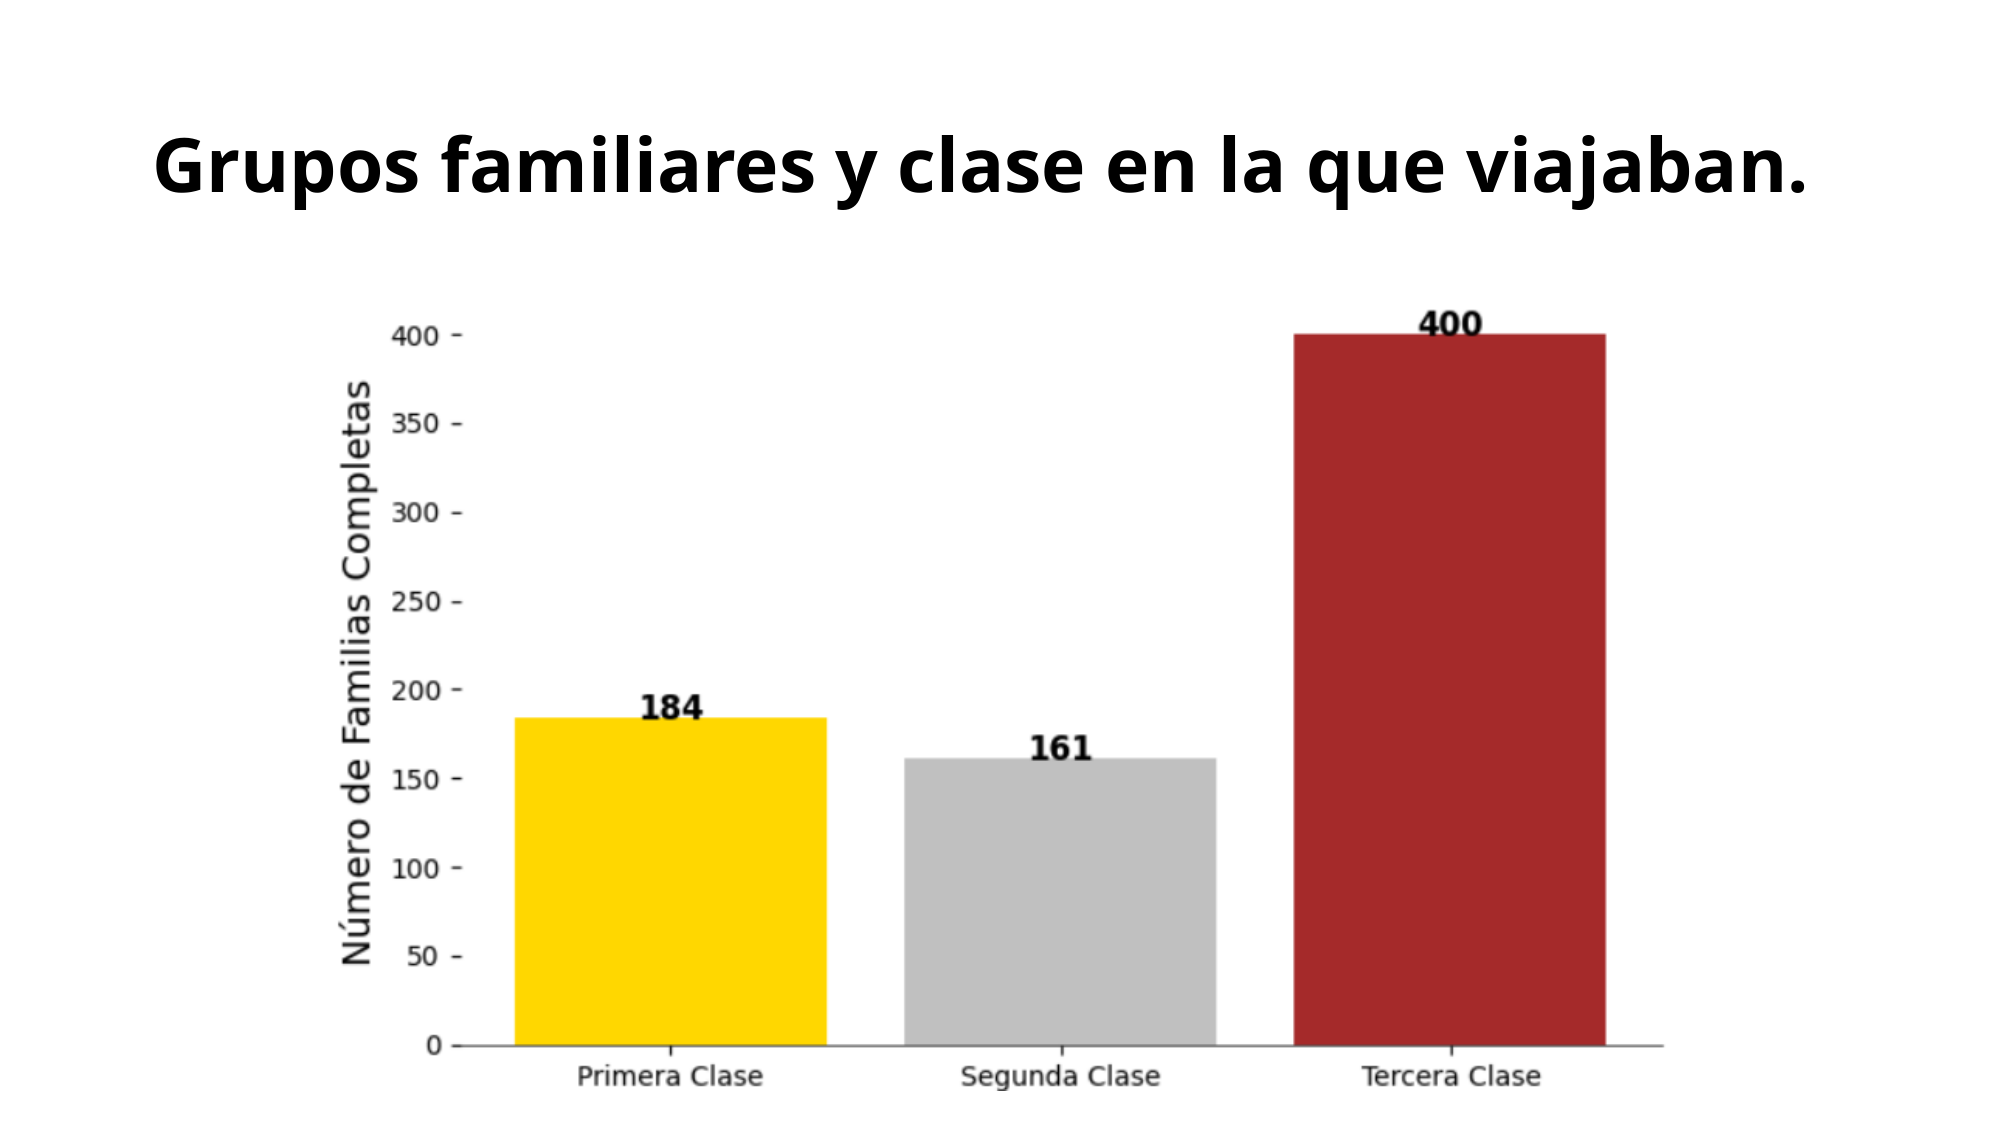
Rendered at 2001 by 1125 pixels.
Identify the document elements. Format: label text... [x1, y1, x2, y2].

title Grupos familiares y clase en la que viajaban. [137, 59, 1863, 278]
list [325, 303, 1672, 1092]
